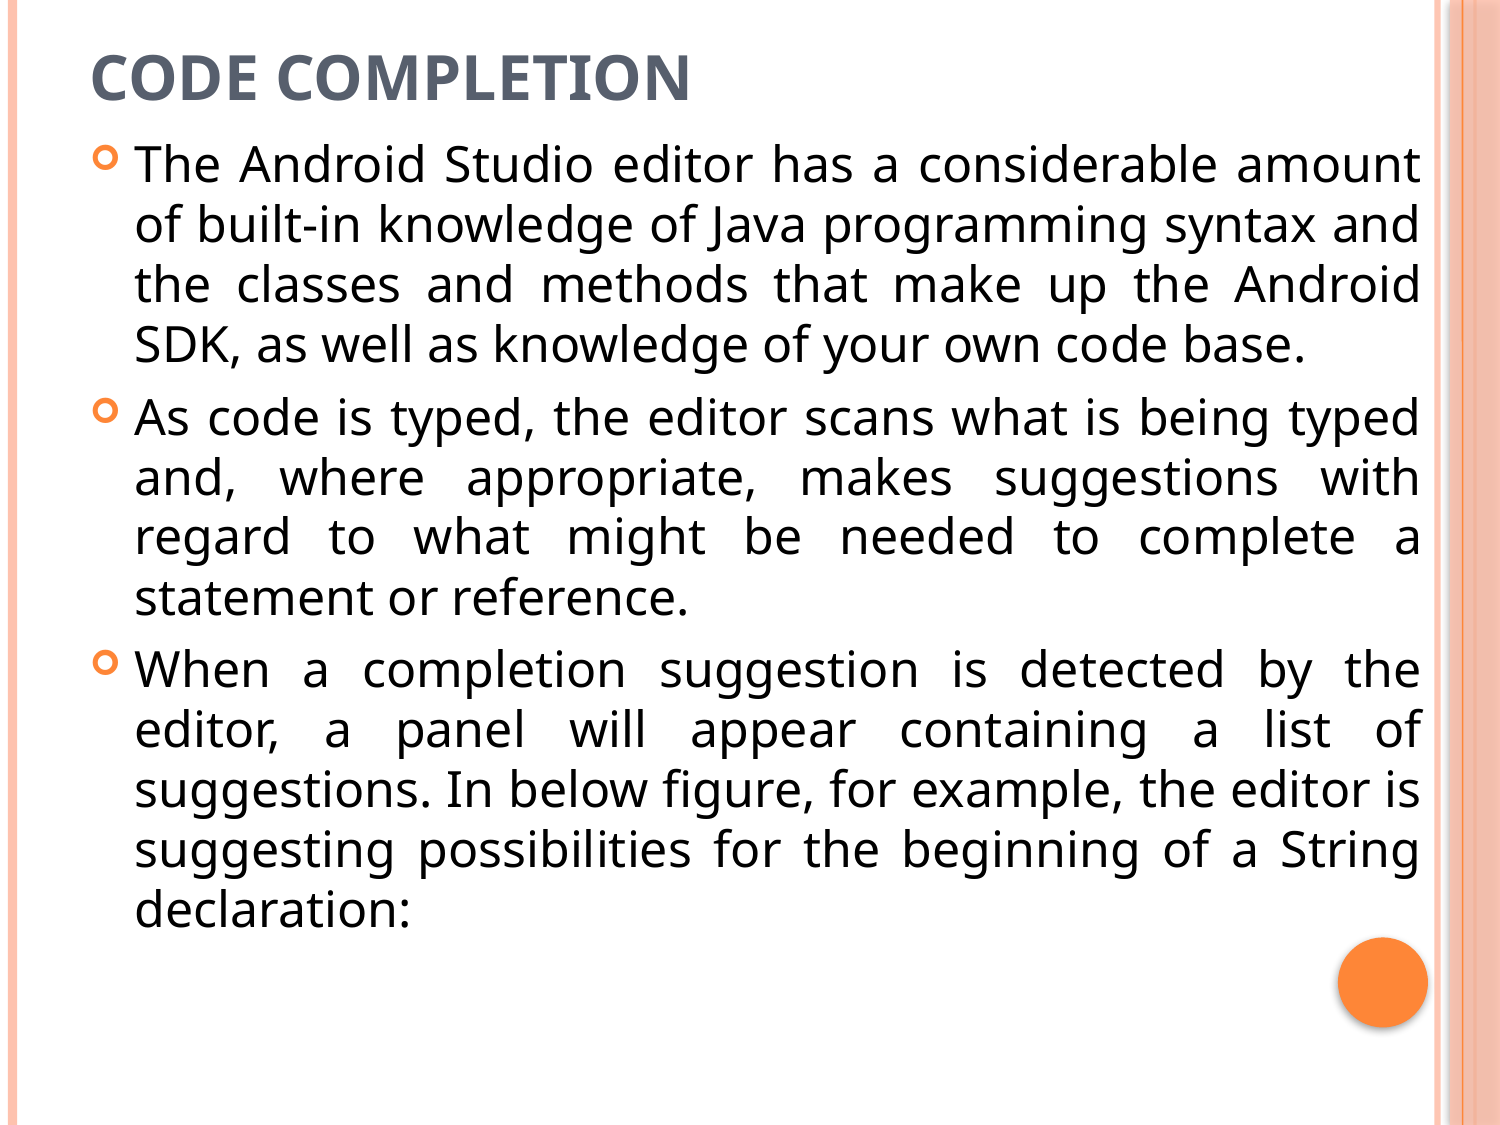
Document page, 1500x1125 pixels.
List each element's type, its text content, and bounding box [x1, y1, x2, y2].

title Code Completion [75, 0, 1300, 121]
list The Android Studio editor has a considerable amount of built-in knowledge of Java programming syntax and the classes and methods that make up the Android SDK, as well as knowledge of your own code base. As code is typed, the editor scans what is being typed and, where appropriate, makes suggestions with regard to what might be needed to complete a statement or reference. When a completion suggestion is detected by the editor, a panel will appear containing a list of suggestions. In below figure, for example, the editor is suggesting possibilities for the beginning of a String declaration: [75, 125, 1438, 1062]
